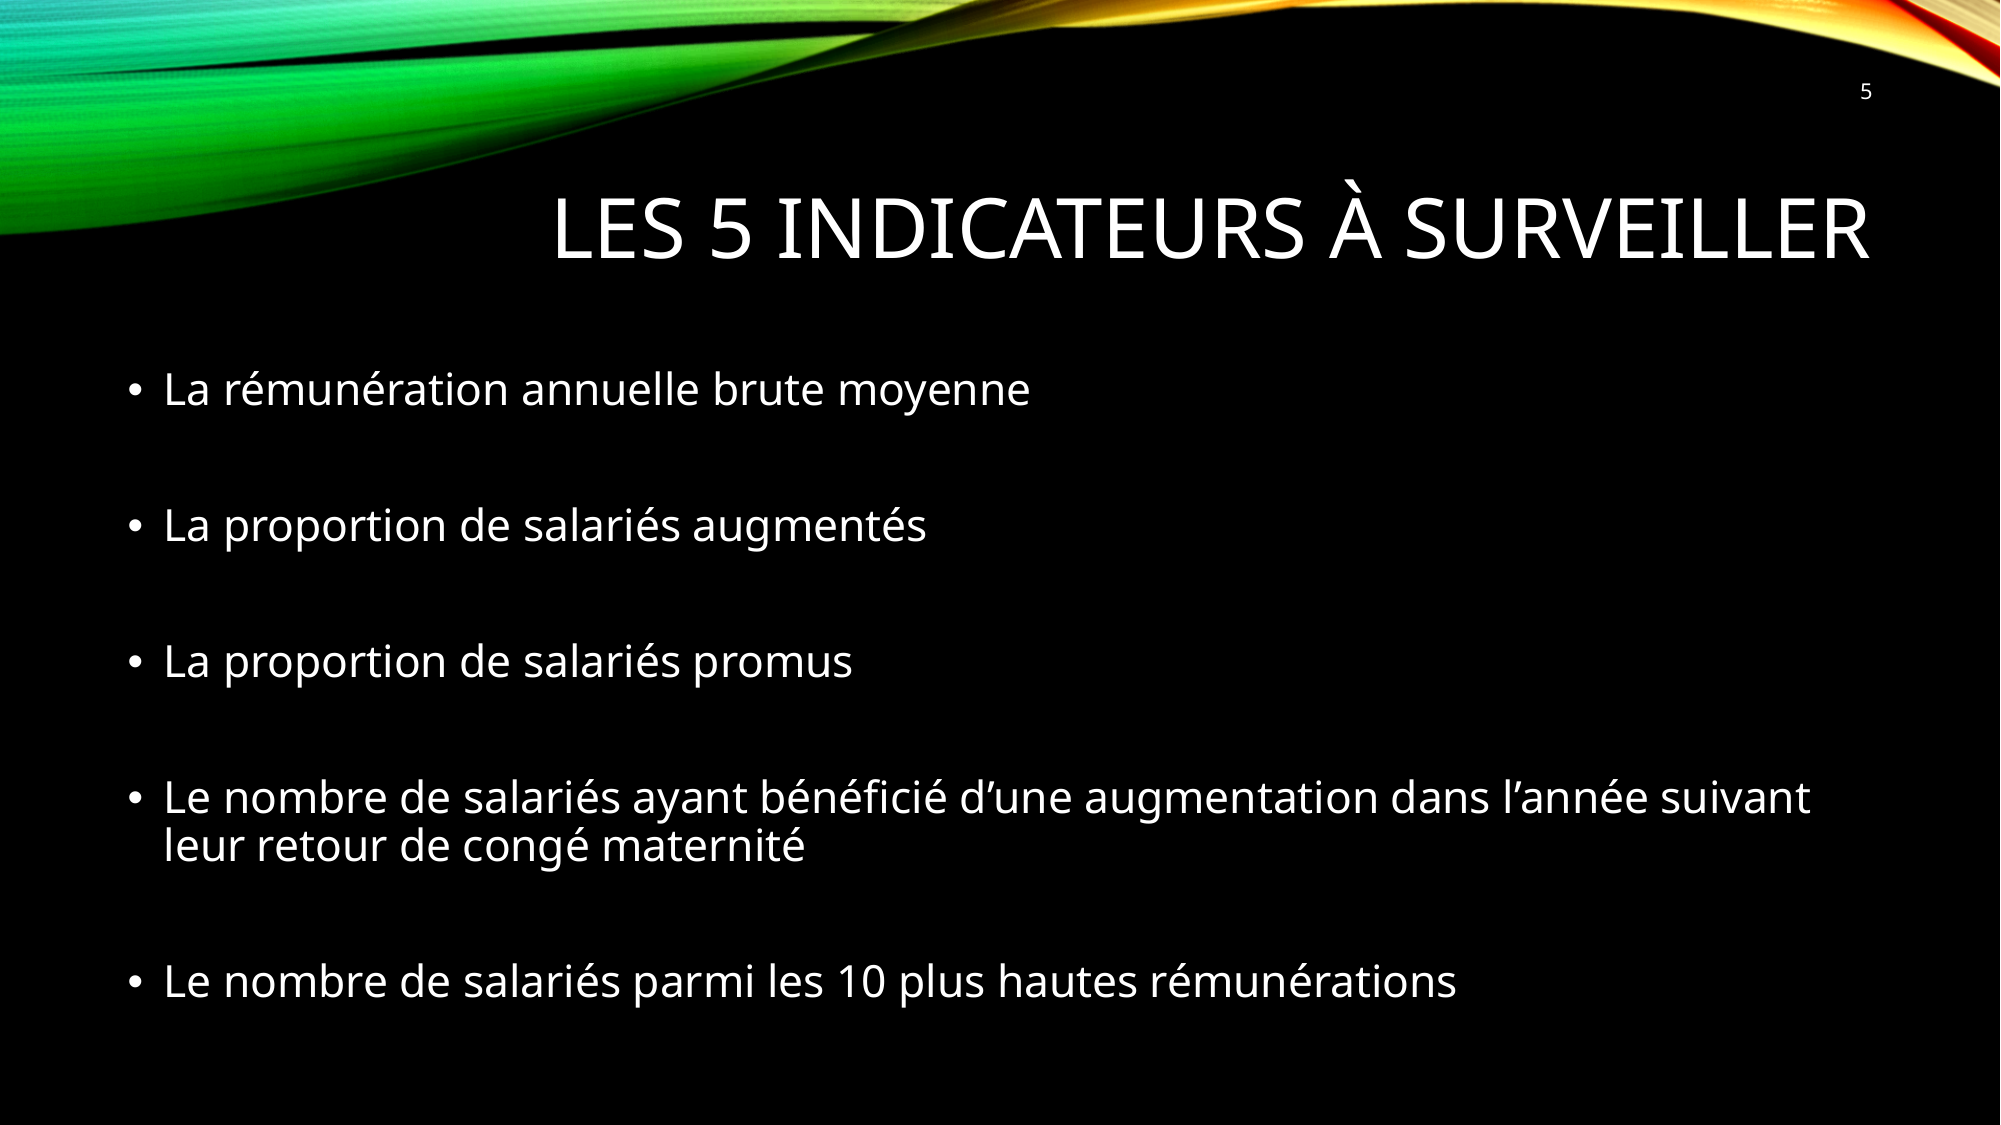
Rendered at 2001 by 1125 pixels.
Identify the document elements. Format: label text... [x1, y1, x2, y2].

list La rémunération annuelle brute moyenne La proportion de salariés augmentés La proportion de salariés promus Le nombre de salariés ayant bénéficié d’une augmentation dans l’année suivant leur retour de congé maternité Le nombre de salariés parmi les 10 plus hautes rémunérations [112, 360, 1888, 1021]
slide_number 5 [1437, 62, 1888, 123]
title Les 5 indicateurs à surveiller [474, 125, 1888, 338]
picture [0, 0, 2000, 237]
